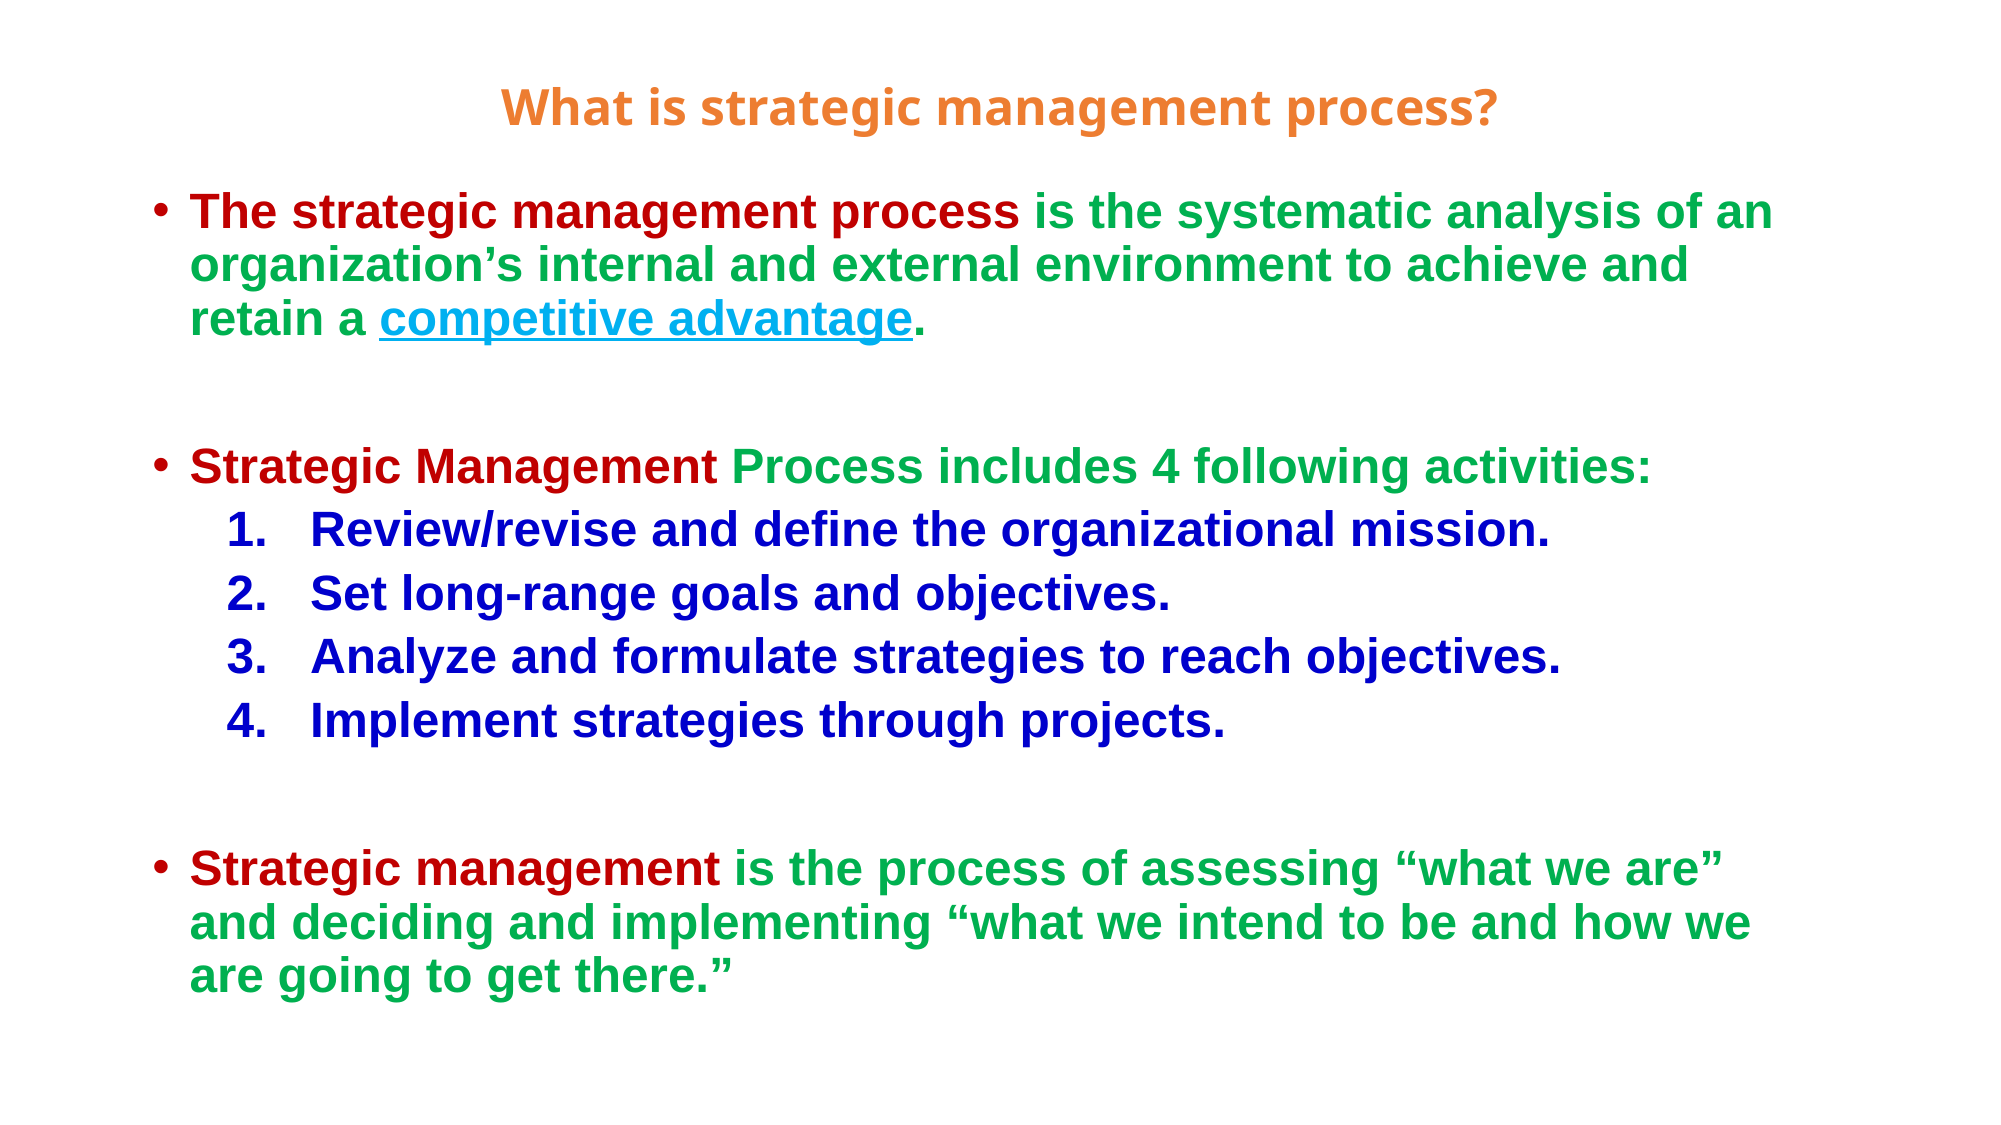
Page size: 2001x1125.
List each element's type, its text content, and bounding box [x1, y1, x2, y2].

list The strategic management process is the systematic analysis of an organization’s internal and external environment to achieve and retain a competitive advantage. Strategic Management Process includes 4 following activities: Review/revise and define the organizational mission. Set long-range goals and objectives. Analyze and formulate strategies to reach objectives. Implement strategies through projects. Strategic management is the process of assessing “what we are” and deciding and implementing “what we intend to be and how we are going to get there.” [137, 178, 1817, 1014]
title What is strategic management process? [137, 59, 1863, 160]
